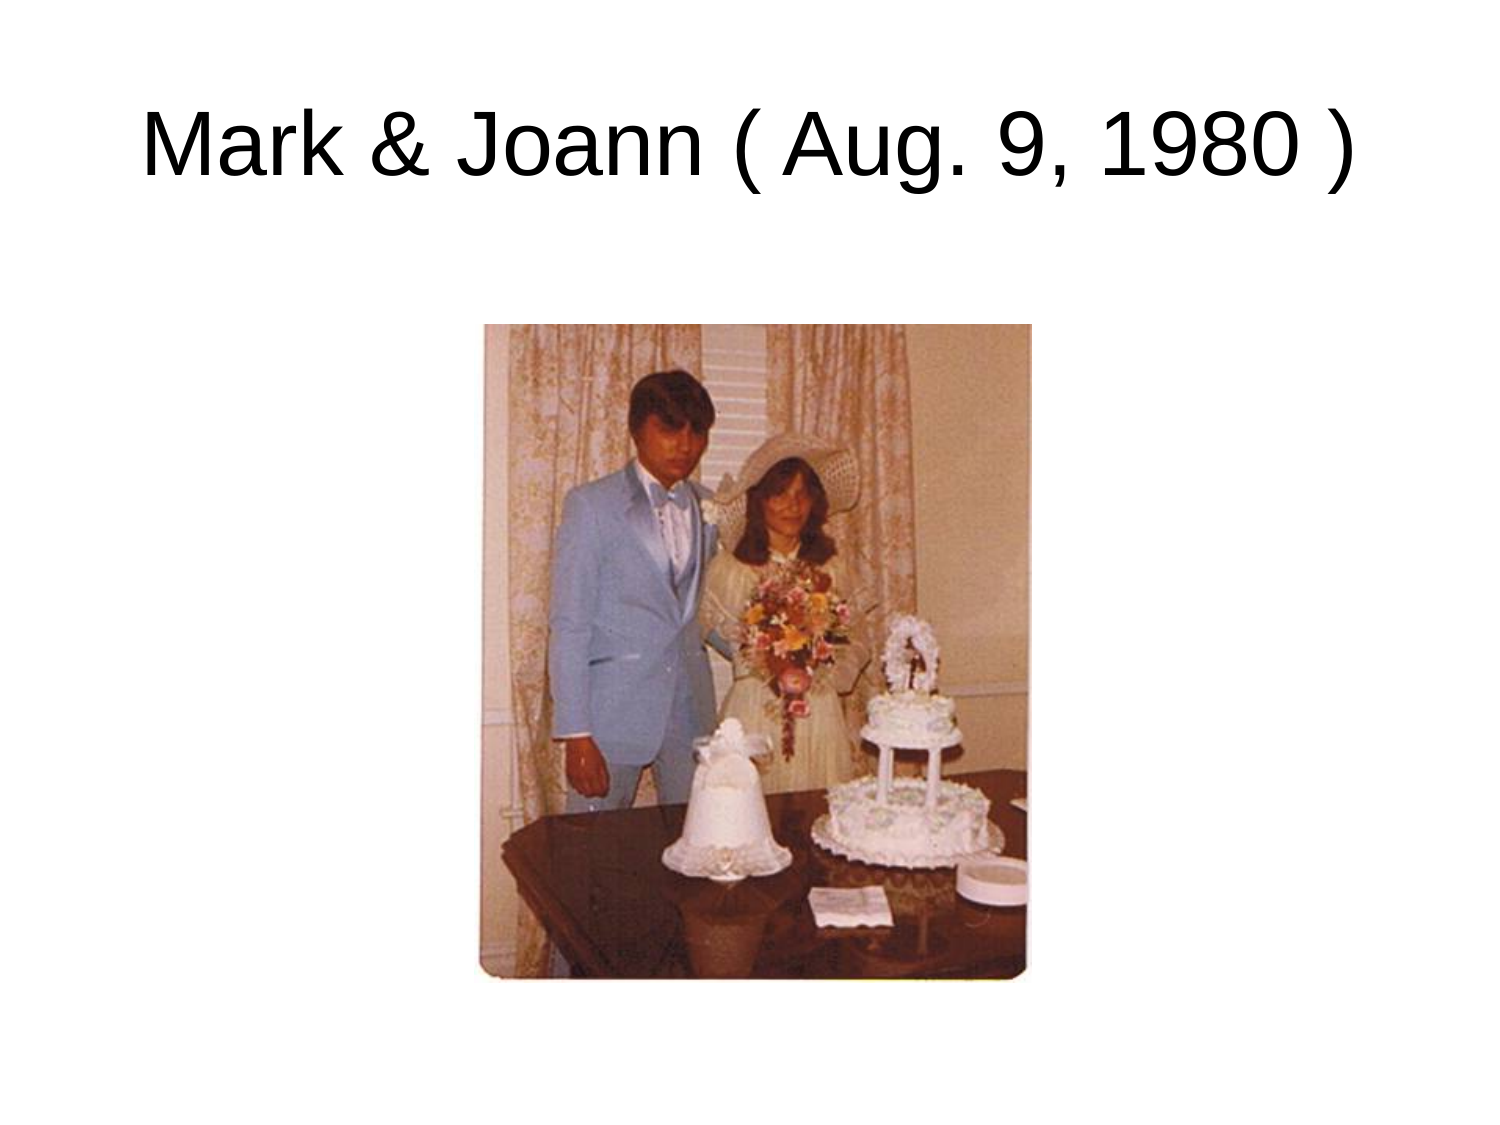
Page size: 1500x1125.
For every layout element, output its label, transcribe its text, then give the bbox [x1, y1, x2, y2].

title Mark & Joann ( Aug. 9, 1980 ) [75, 45, 1425, 233]
picture [474, 324, 1032, 984]
